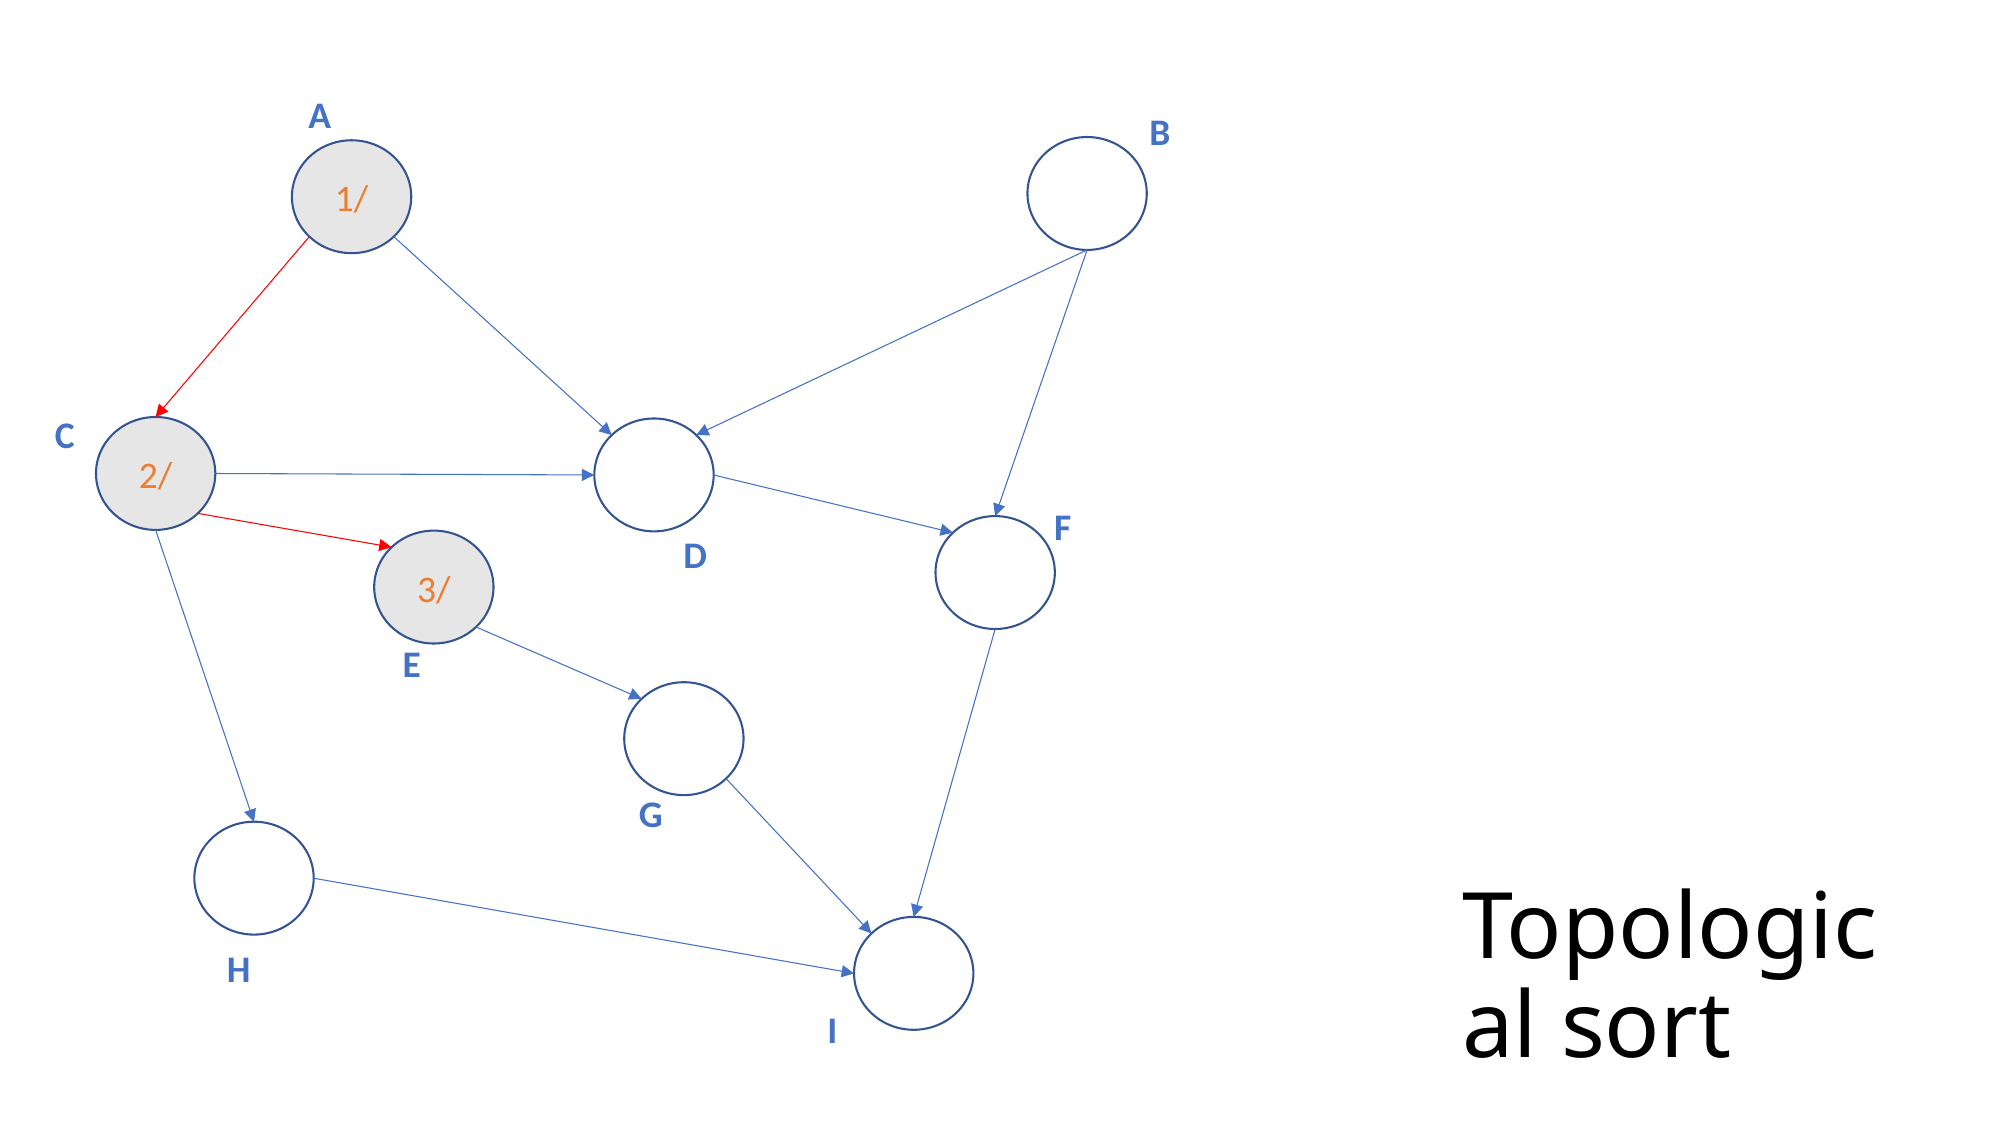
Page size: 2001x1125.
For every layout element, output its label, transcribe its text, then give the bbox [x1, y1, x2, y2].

text_box [623, 681, 745, 782]
text_box 1/ [290, 144, 413, 255]
text_box G [624, 782, 726, 842]
text_box E [387, 633, 475, 693]
text_box D [668, 523, 787, 584]
text_box B [1134, 100, 1253, 161]
text_box I [812, 998, 931, 1059]
text_box A [293, 83, 412, 144]
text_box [713, 474, 953, 533]
title Topological sort [1447, 869, 1936, 1087]
text_box C [40, 403, 155, 463]
text_box 2/ [94, 415, 217, 531]
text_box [913, 629, 996, 917]
text_box [593, 417, 715, 533]
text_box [995, 435, 1088, 516]
text_box [193, 820, 315, 936]
text_box [1026, 135, 1148, 251]
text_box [393, 236, 612, 436]
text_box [726, 778, 872, 934]
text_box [197, 513, 392, 548]
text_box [155, 529, 254, 822]
text_box [934, 515, 1056, 631]
text_box H [212, 937, 330, 998]
text_box 3/ [373, 529, 495, 645]
text_box [853, 915, 975, 1029]
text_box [475, 626, 642, 699]
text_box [696, 249, 1088, 435]
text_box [155, 236, 310, 417]
text_box F [1039, 495, 1158, 556]
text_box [313, 878, 854, 974]
